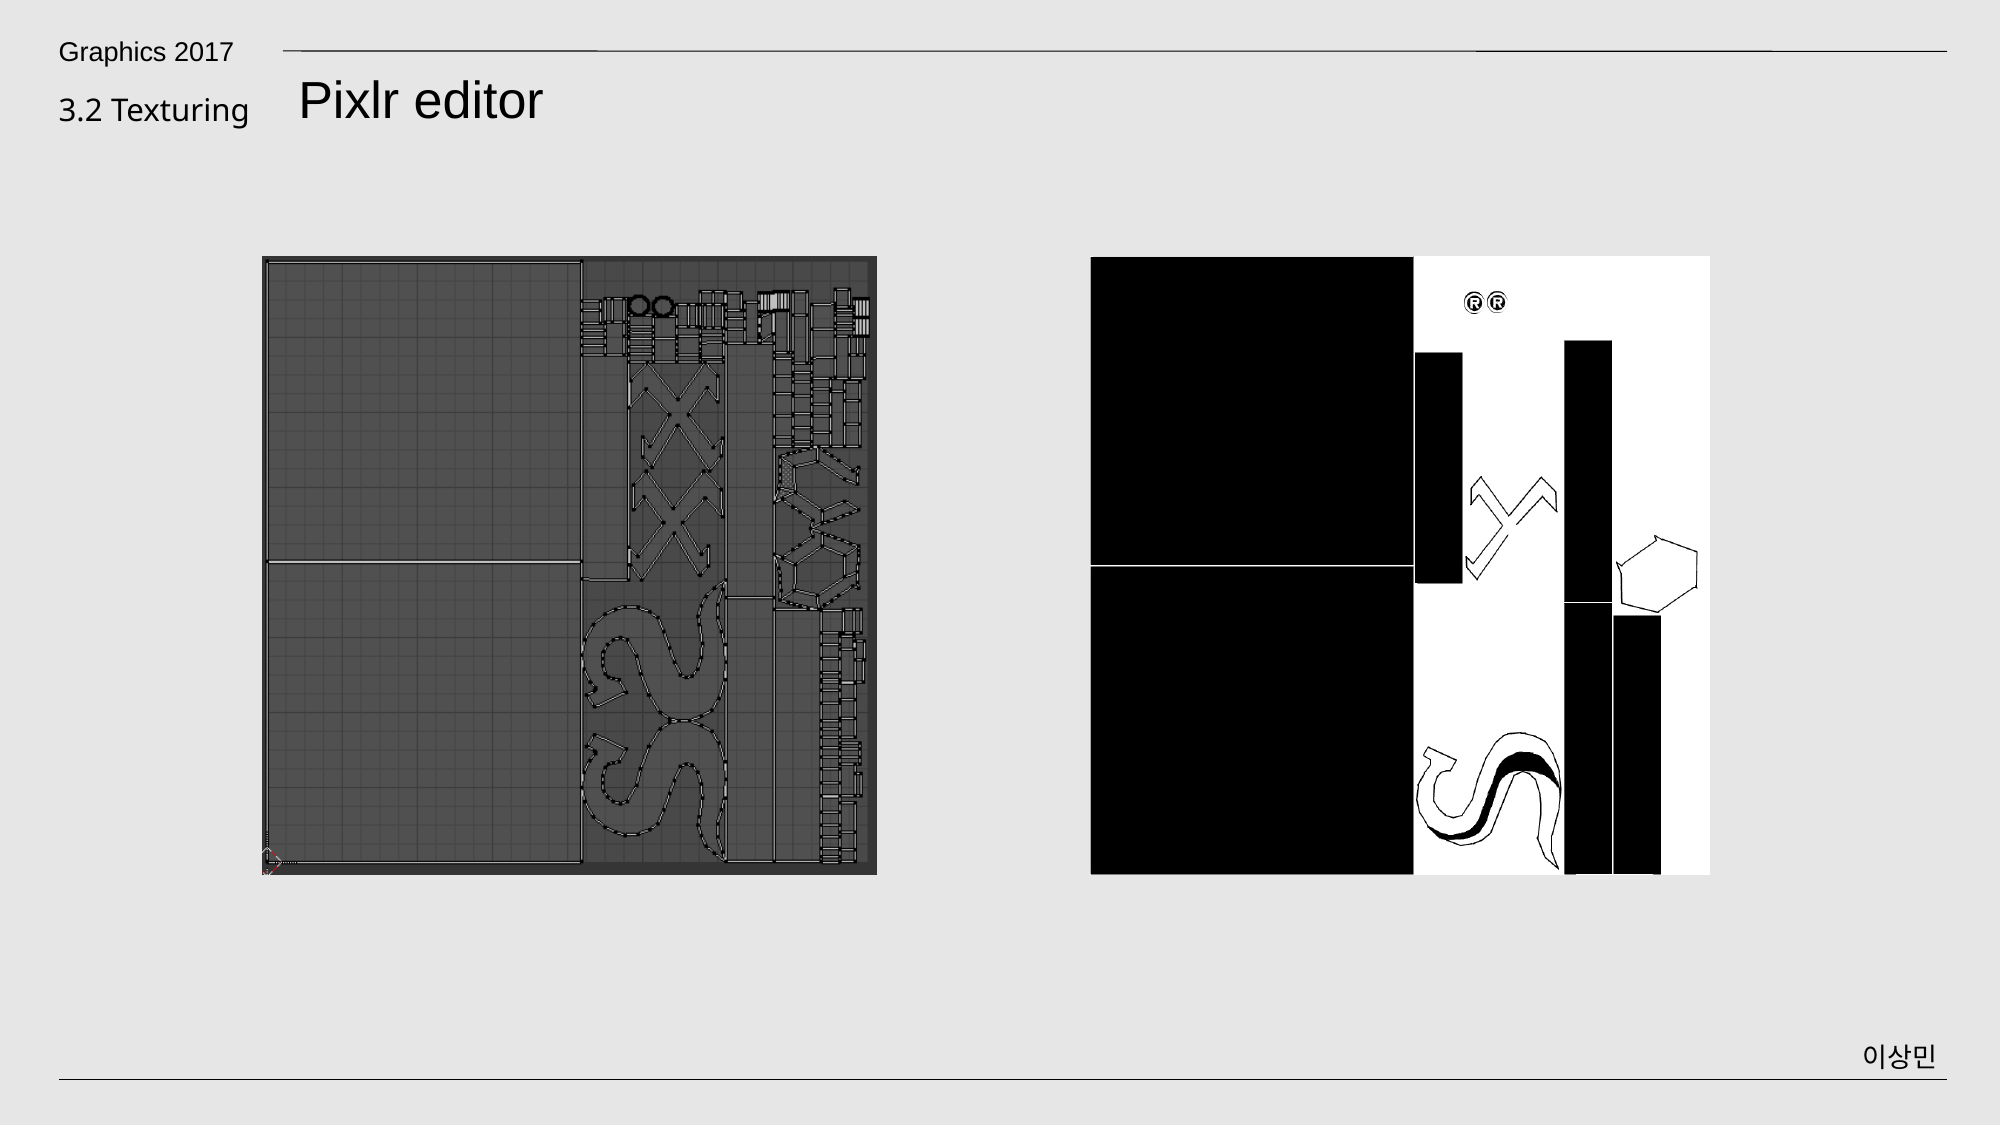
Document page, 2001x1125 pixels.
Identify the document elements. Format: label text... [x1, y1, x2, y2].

text_box 3.2 Texturing [43, 82, 283, 135]
text_box Pixlr editor [283, 59, 959, 137]
picture [262, 255, 877, 875]
text_box 이상민 [1847, 1033, 1981, 1081]
picture [1090, 255, 1710, 875]
text_box Graphics 2017 [43, 27, 283, 75]
